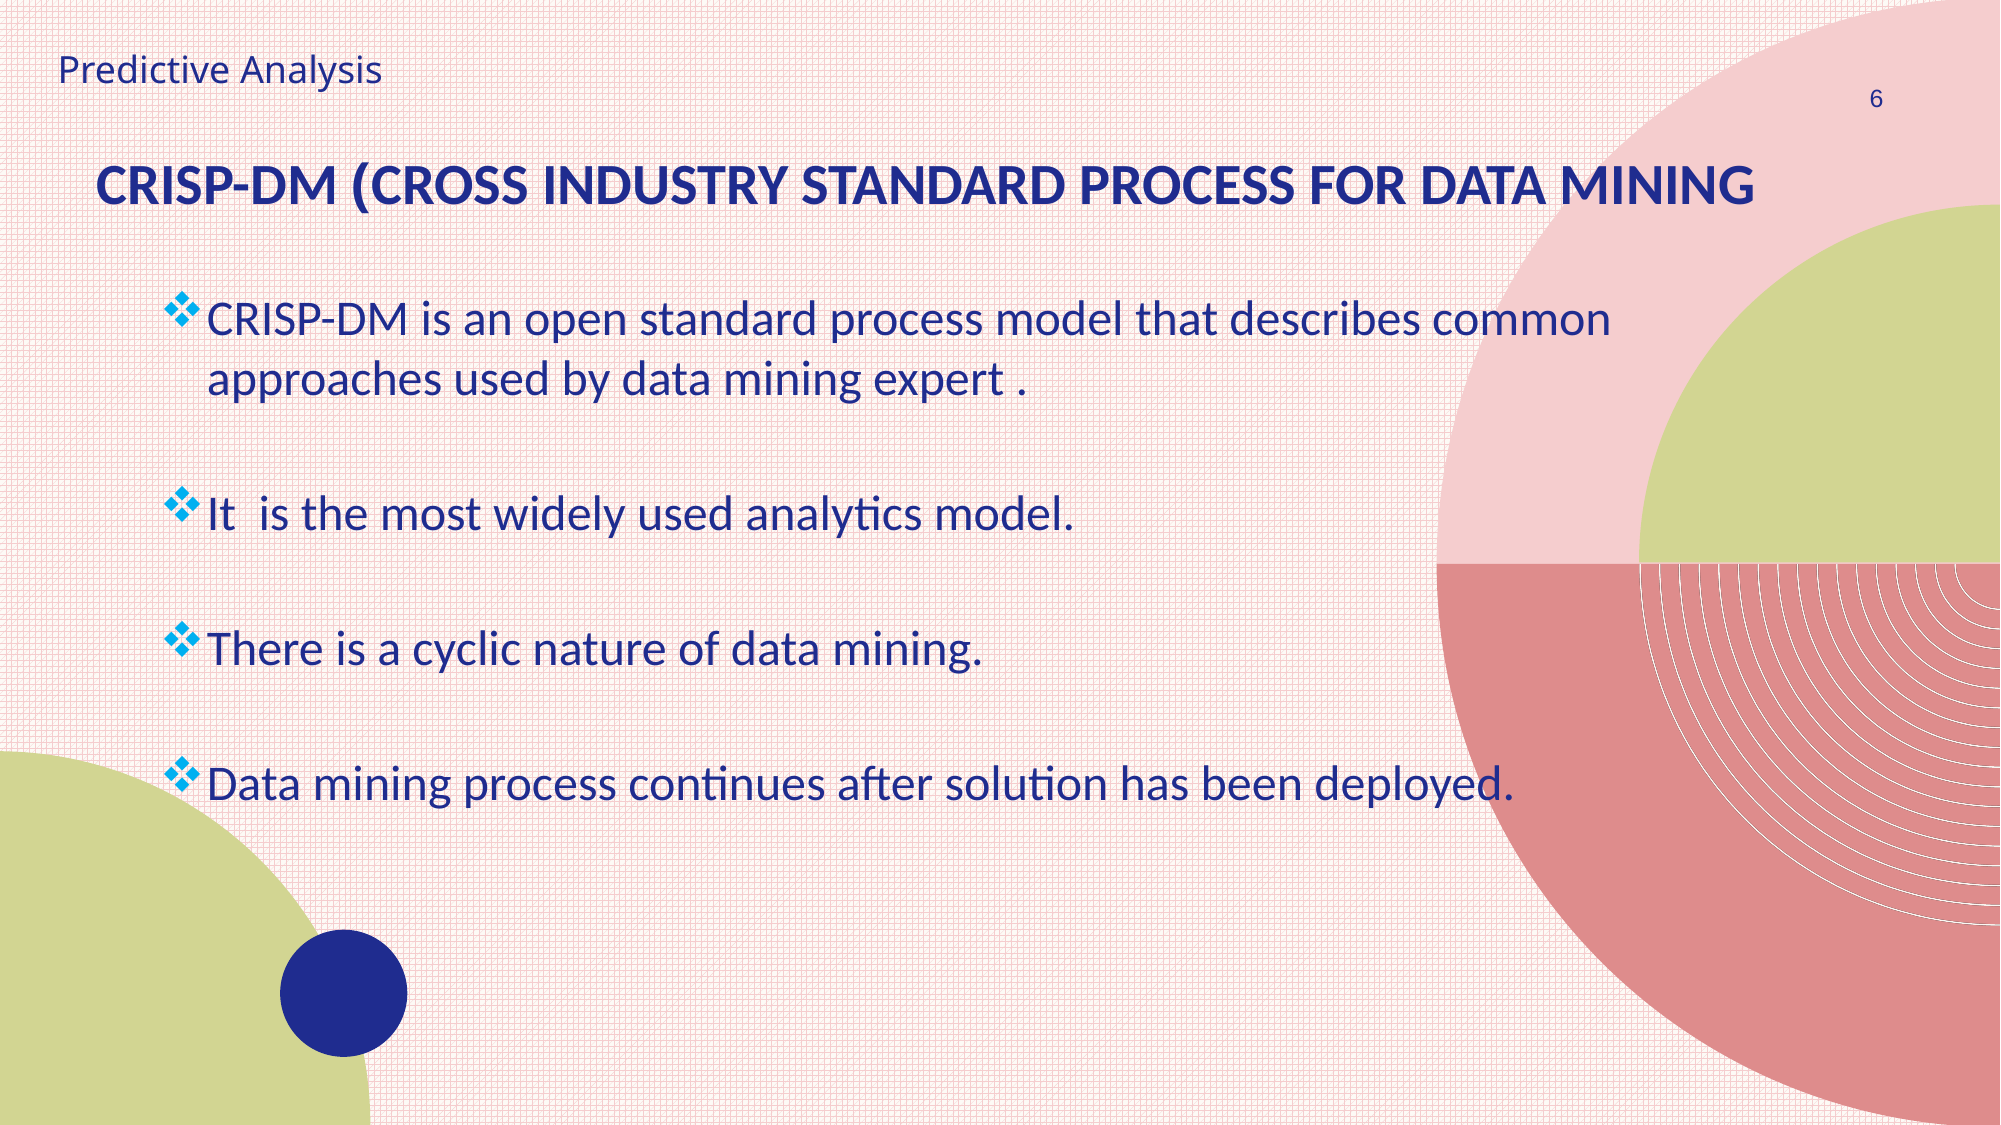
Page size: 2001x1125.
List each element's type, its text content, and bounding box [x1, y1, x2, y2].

picture [1769, 564, 2000, 926]
footer Predictive Analysis [42, 45, 568, 91]
slide_number 6 [1795, 75, 1958, 120]
list CRISP-DM is an open standard process model that describes common approaches used by data mining expert . It is the most widely used analytics model. There is a cyclic nature of data mining. Data mining process continues after solution has been deployed. [144, 278, 1769, 967]
title CRISP-DM (Cross Industry Standard Process for Data Mining [81, 138, 1894, 315]
